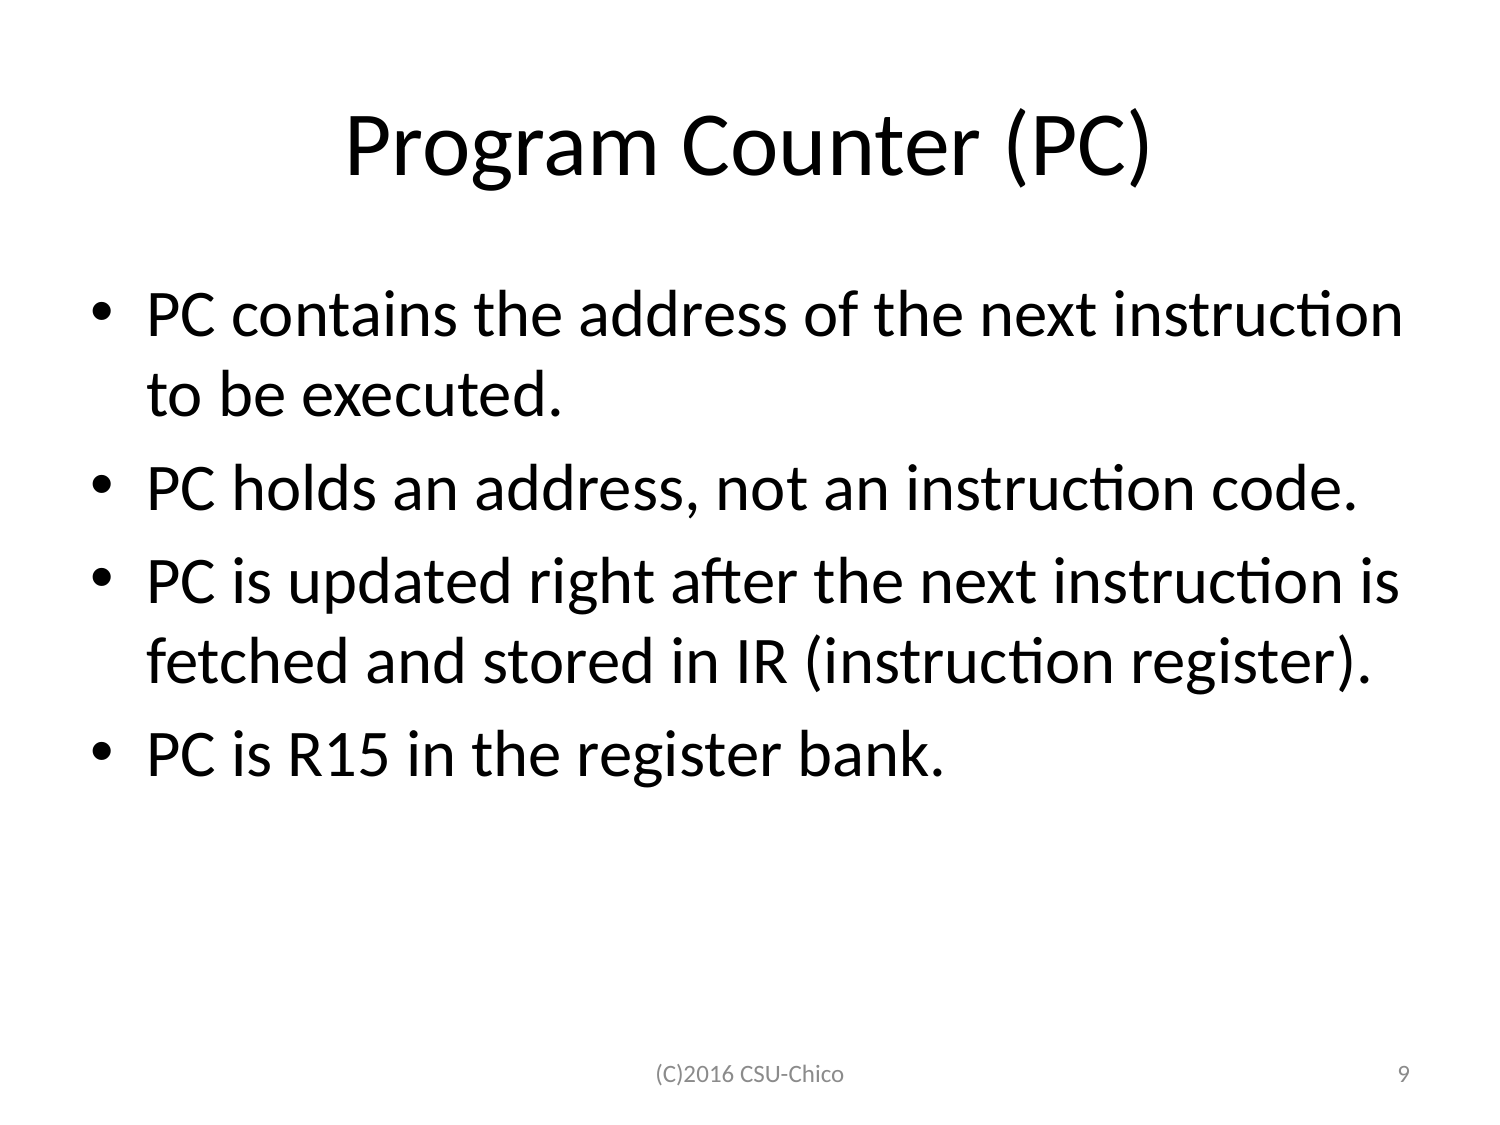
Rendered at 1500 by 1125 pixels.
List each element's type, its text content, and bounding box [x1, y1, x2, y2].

list PC contains the address of the next instruction to be executed. PC holds an address, not an instruction code. PC is updated right after the next instruction is fetched and stored in IR (instruction register). PC is R15 in the register bank. [75, 262, 1425, 1005]
slide_number 9 [1074, 1042, 1425, 1103]
footer (C)2016 CSU-Chico [512, 1042, 988, 1103]
title Program Counter (PC) [75, 45, 1425, 233]
